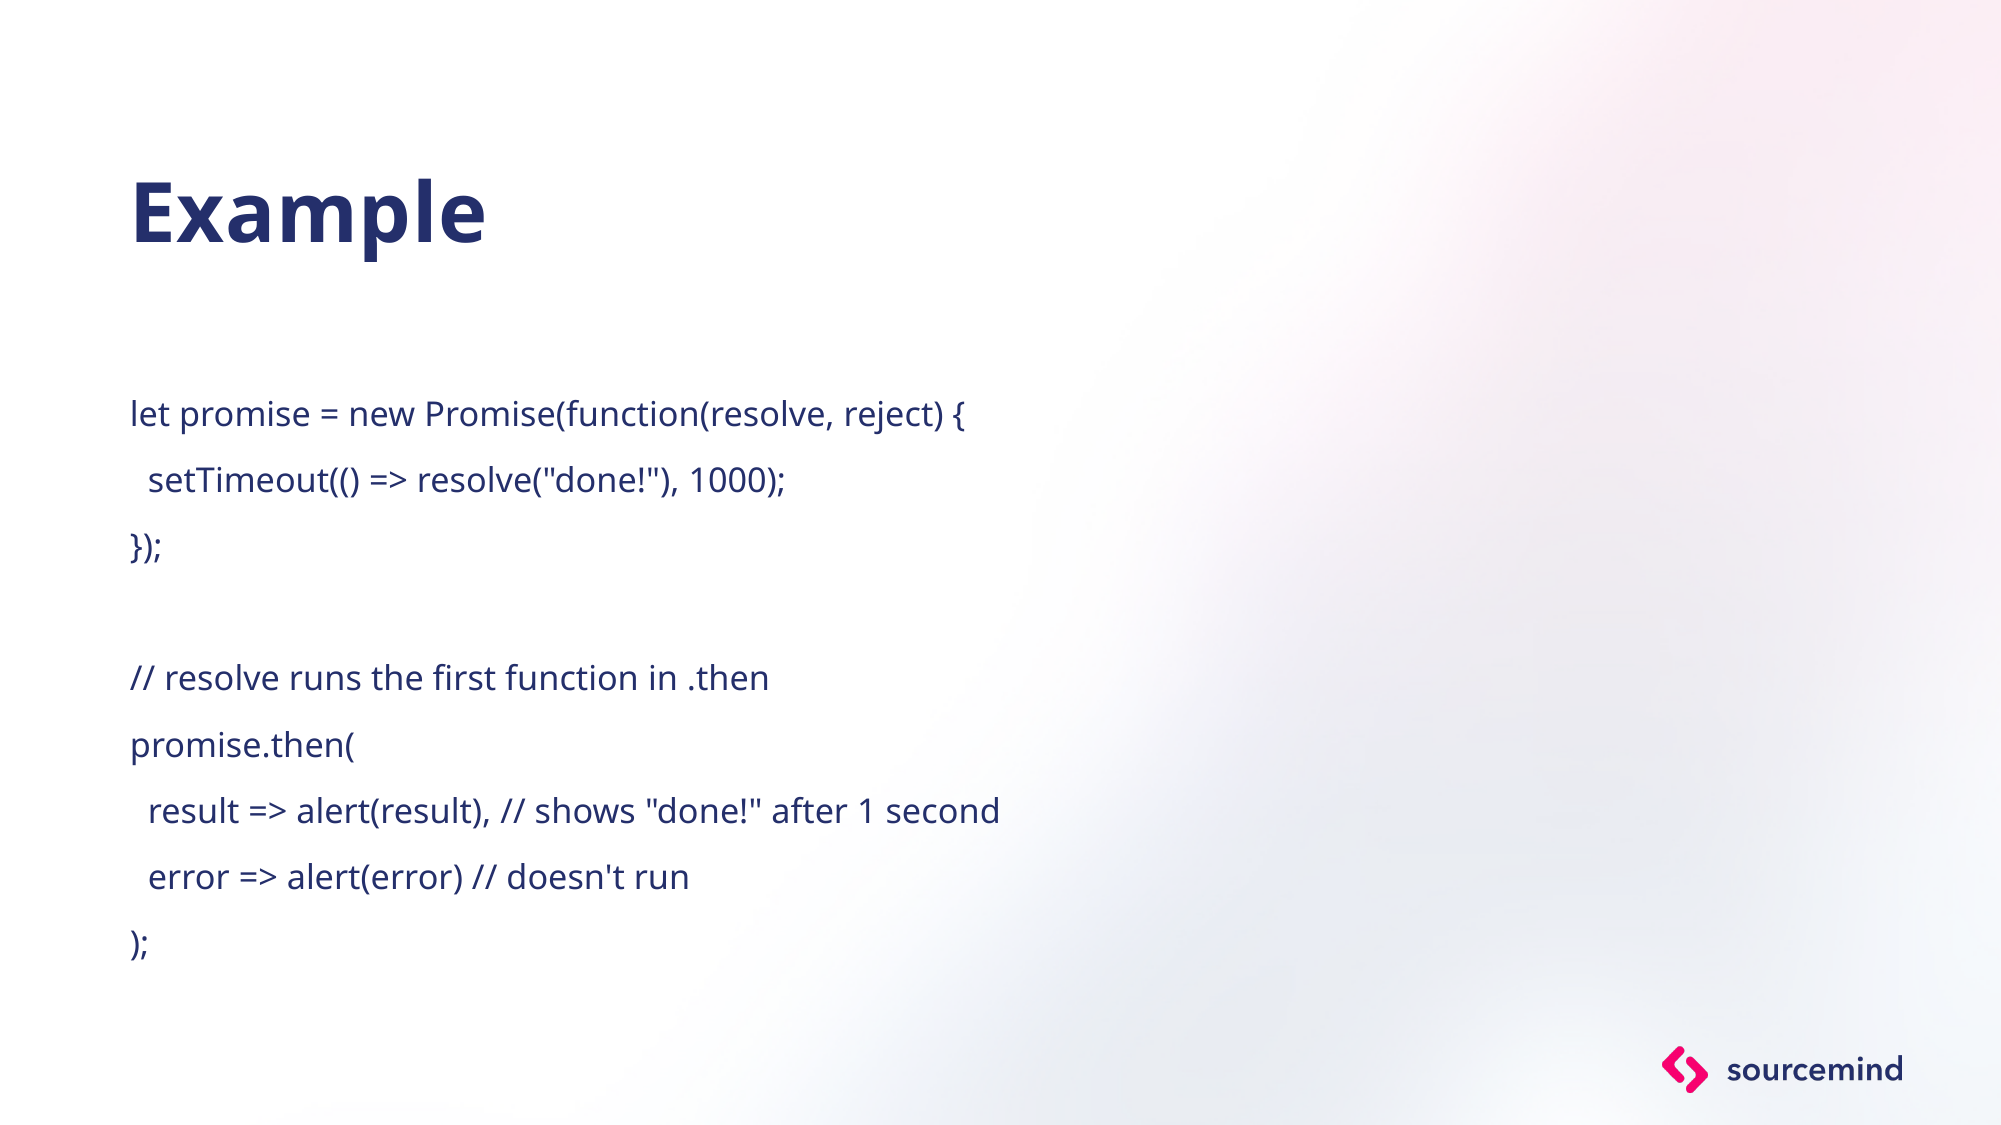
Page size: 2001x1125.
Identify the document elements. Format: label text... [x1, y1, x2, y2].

title Example [114, 151, 1869, 376]
picture [1661, 1045, 1902, 1094]
list let promise = new Promise(function(resolve, reject) { setTimeout(() => resolve("done!"), 1000); }); // resolve runs the first function in .then promise.then( result => alert(result), // shows "done!" after 1 second error => alert(error) // doesn't run ); [114, 376, 1869, 973]
